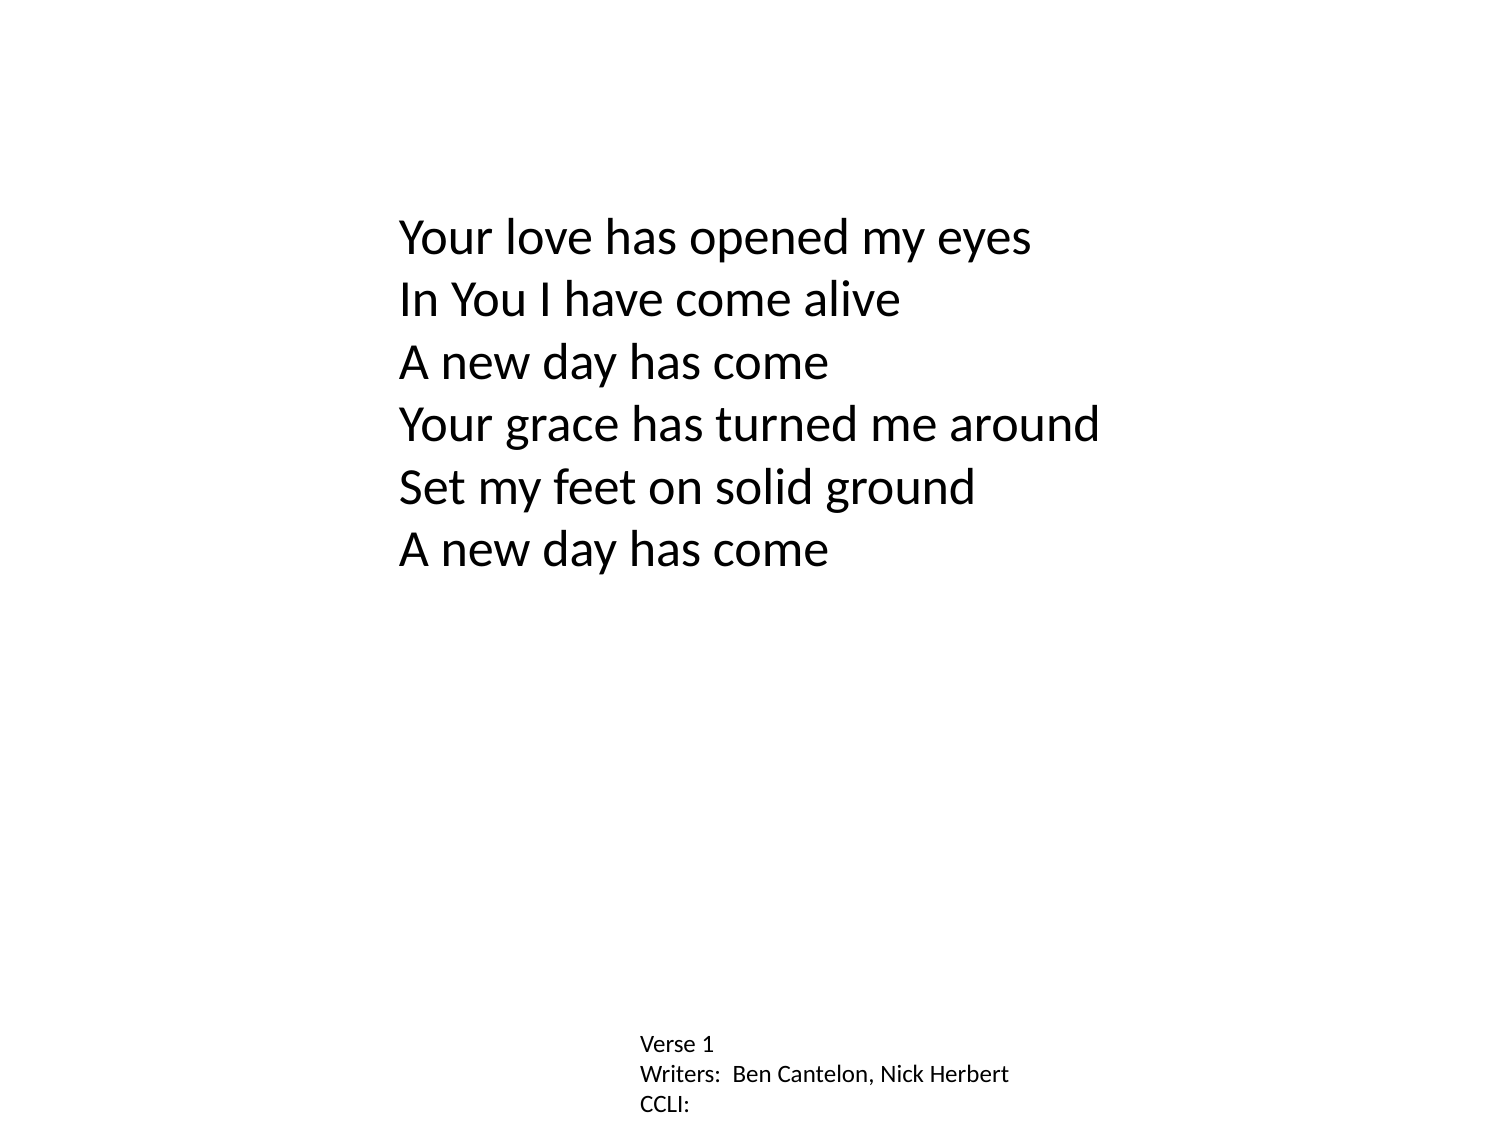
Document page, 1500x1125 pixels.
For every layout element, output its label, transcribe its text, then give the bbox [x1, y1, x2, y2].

text_box Your love has opened my eyes In You I have come alive A new day has come Your grace has turned me around Set my feet on solid ground A new day has come [384, 149, 1116, 648]
text_box Verse 1 Writers: Ben Cantelon, Nick Herbert CCLI: [625, 975, 1025, 1125]
